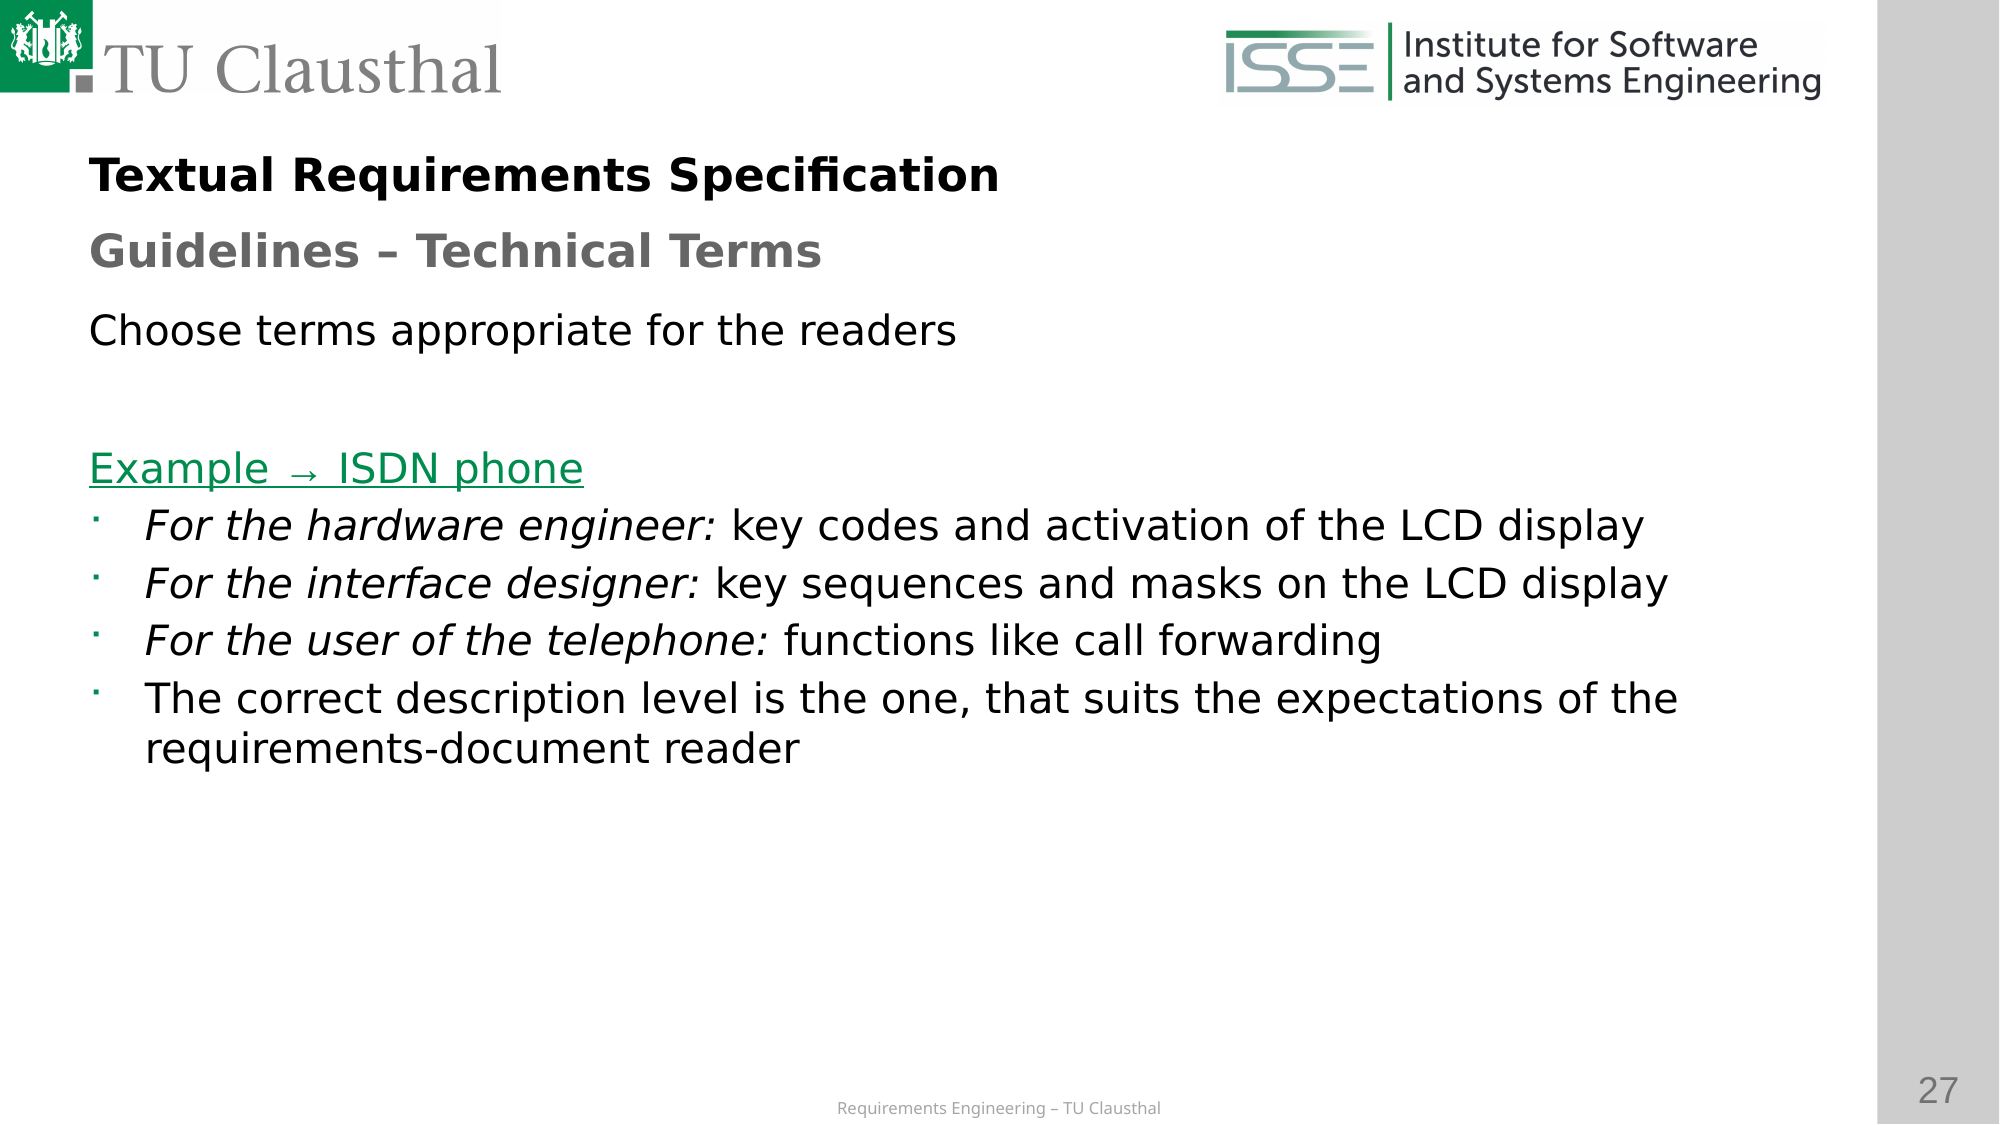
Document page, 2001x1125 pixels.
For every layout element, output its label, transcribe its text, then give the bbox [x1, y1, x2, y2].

picture [1218, 22, 1826, 107]
text_box Textual Requirements Specification [89, 118, 1789, 201]
picture [0, 0, 501, 93]
text_box Choose terms appropriate for the readers Example → ISDN phone For the hardware engineer: key codes and activation of the LCD display For the interface designer: key sequences and masks on the LCD display For the user of the telephone: functions like call forwarding The correct description level is the one, that suits the expectations of the requirements-document reader [88, 259, 1825, 816]
text_box Guidelines – Technical Terms [89, 208, 1789, 290]
